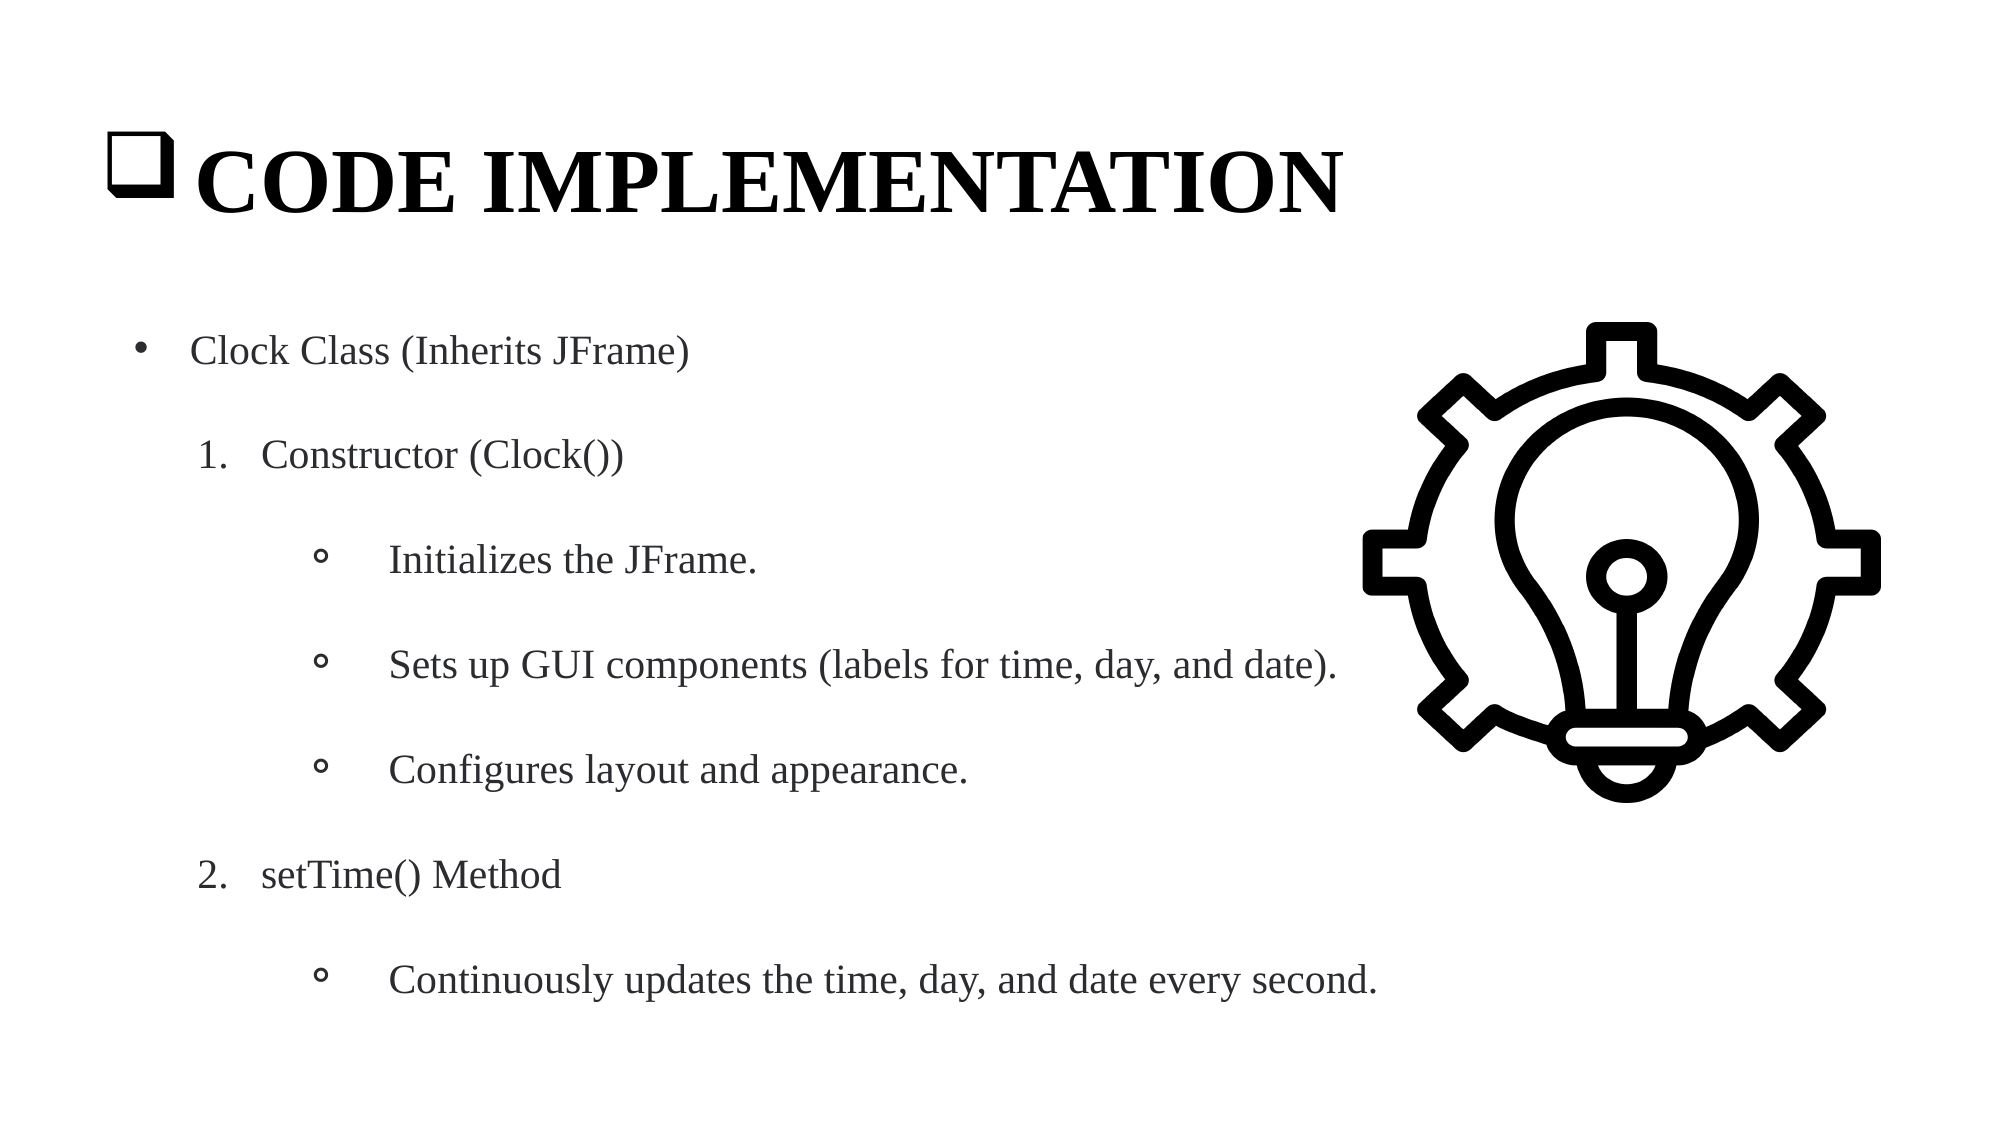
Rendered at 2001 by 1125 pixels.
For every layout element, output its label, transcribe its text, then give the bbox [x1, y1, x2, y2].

text_box Clock Class (Inherits JFrame) Constructor (Clock()) Initializes the JFrame. Sets up GUI components (labels for time, day, and date). Configures layout and appearance. setTime() Method Continuously updates the time, day, and date every second. [119, 260, 1415, 1009]
title CODE IMPLEMENTATION [85, 73, 1811, 292]
text_box [1415, 322, 1881, 803]
